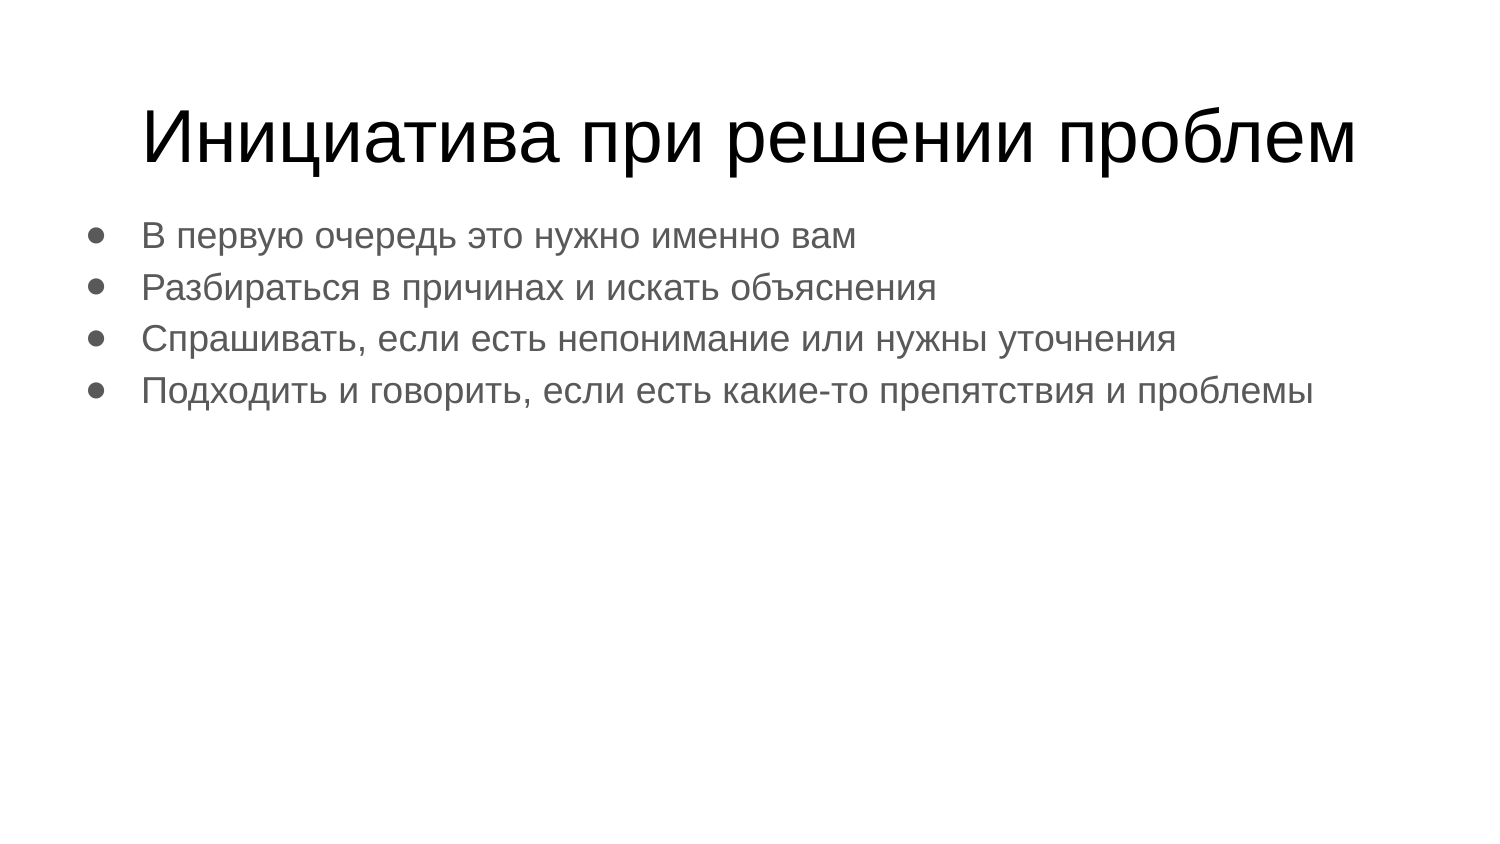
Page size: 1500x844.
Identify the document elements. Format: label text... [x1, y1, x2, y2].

list В первую очередь это нужно именно вам Разбираться в причинах и искать объяснения Спрашивать, если есть непонимание или нужны уточнения Подходить и говорить, если есть какие-то препятствия и проблемы [51, 189, 1449, 750]
title Инициатива при решении проблем [51, 72, 1449, 167]
